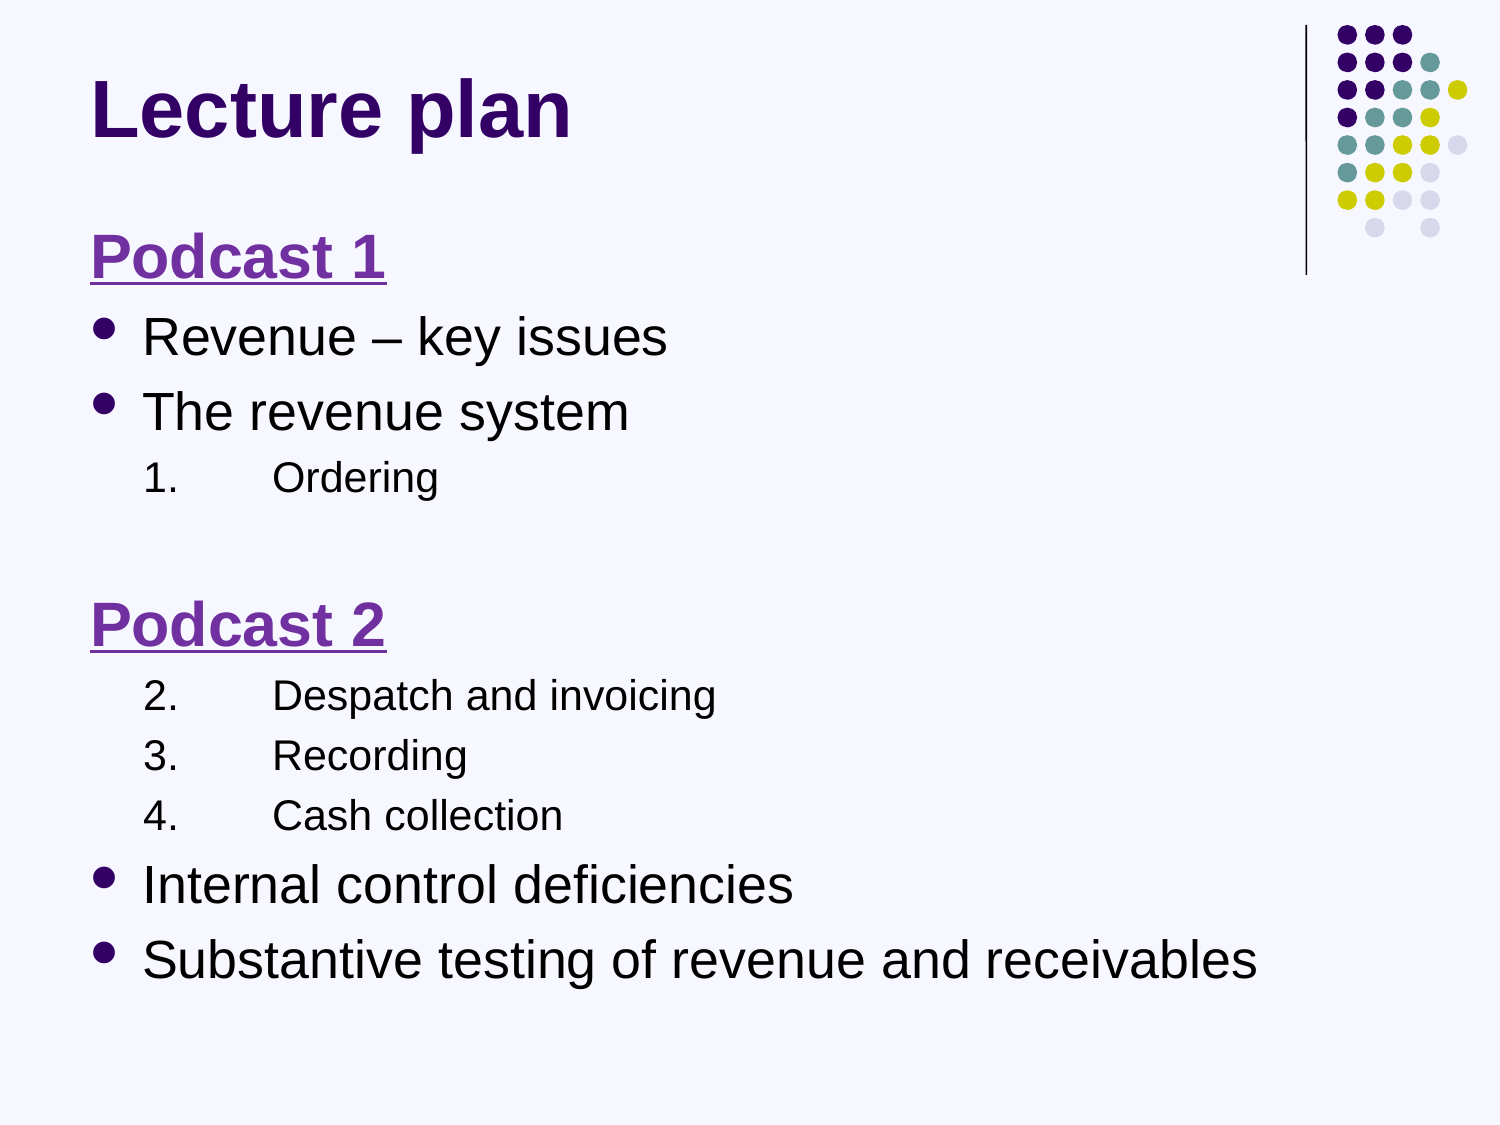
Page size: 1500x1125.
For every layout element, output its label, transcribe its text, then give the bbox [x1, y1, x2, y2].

title Lecture plan [74, 19, 1313, 162]
list Podcast 1 Revenue – key issues The revenue system 1. Ordering Podcast 2 2. Despatch and invoicing 3. Recording 4. Cash collection Internal control deficiencies Substantive testing of revenue and receivables [74, 207, 1426, 1006]
